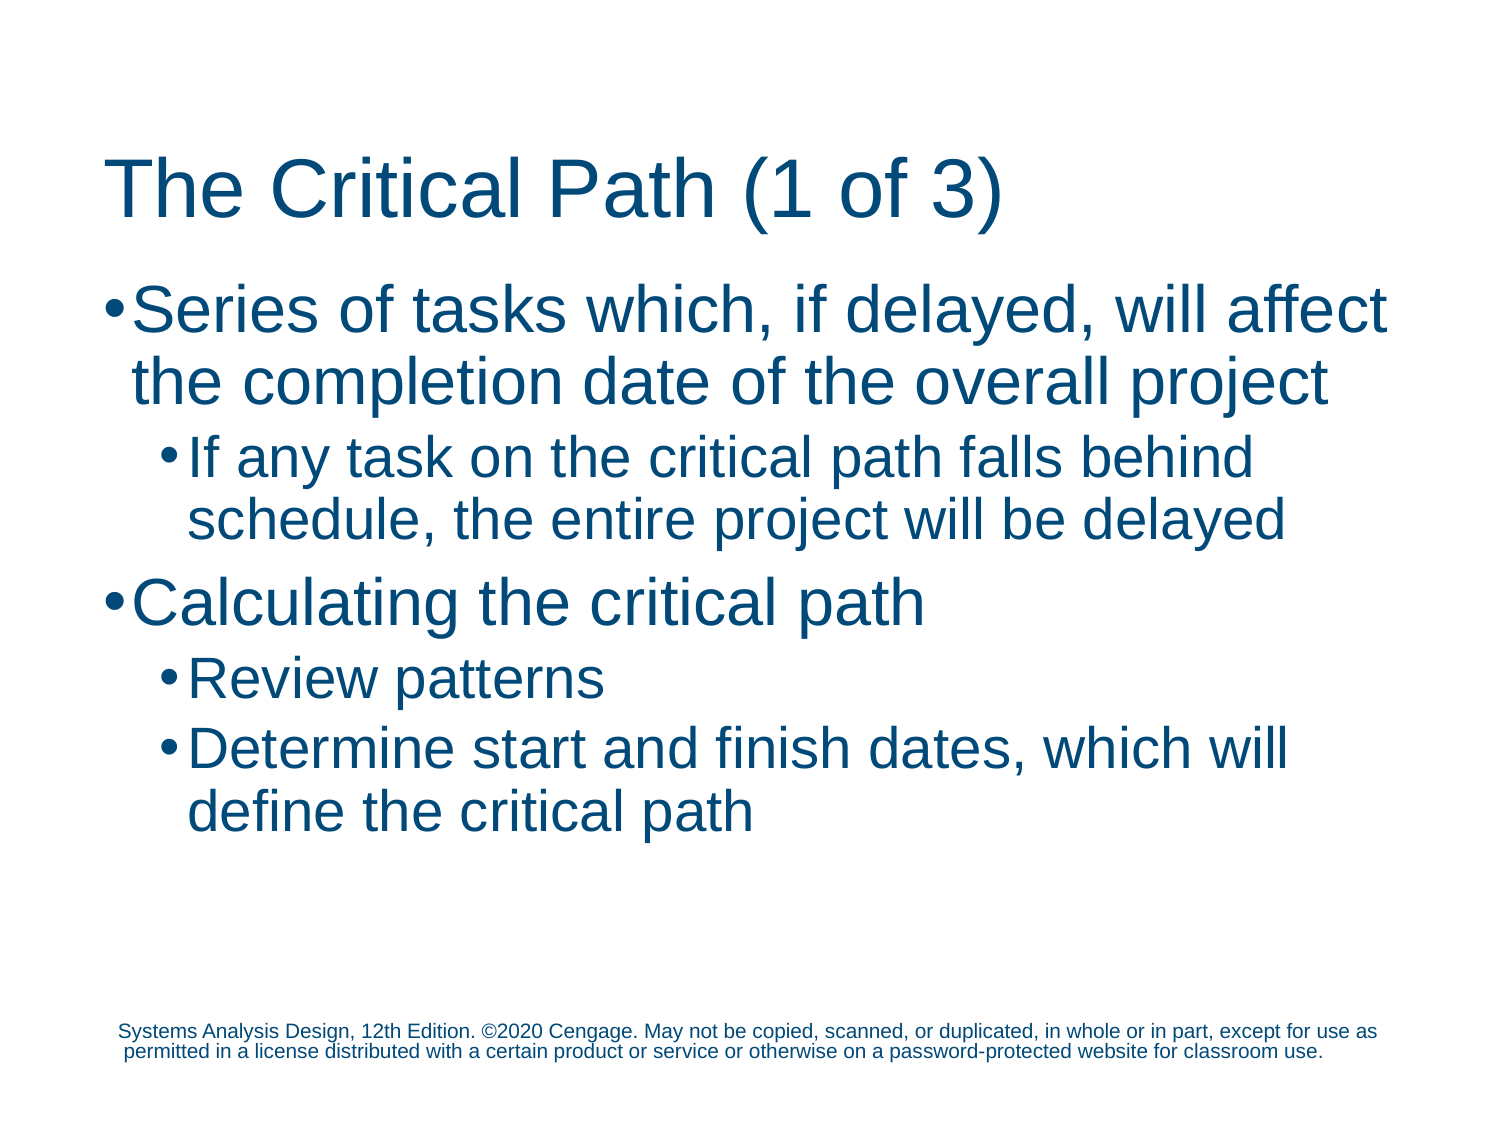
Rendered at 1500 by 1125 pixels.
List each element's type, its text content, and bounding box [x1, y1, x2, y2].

title The Critical Path (1 of 3) [103, 55, 1397, 243]
footer Systems Analysis Design, 12th Edition. ©2020 Cengage. May not be copied, scanned, or duplicated, in whole or in part, except for use as permitted in a license distributed with a certain product or service or otherwise on a password-protected website for classroom use. [103, 1009, 1397, 1070]
list Series of tasks which, if delayed, will affect the completion date of the overall project If any task on the critical path falls behind schedule, the entire project will be delayed Calculating the critical path Review patterns Determine start and finish dates, which will define the critical path [103, 275, 1397, 1009]
